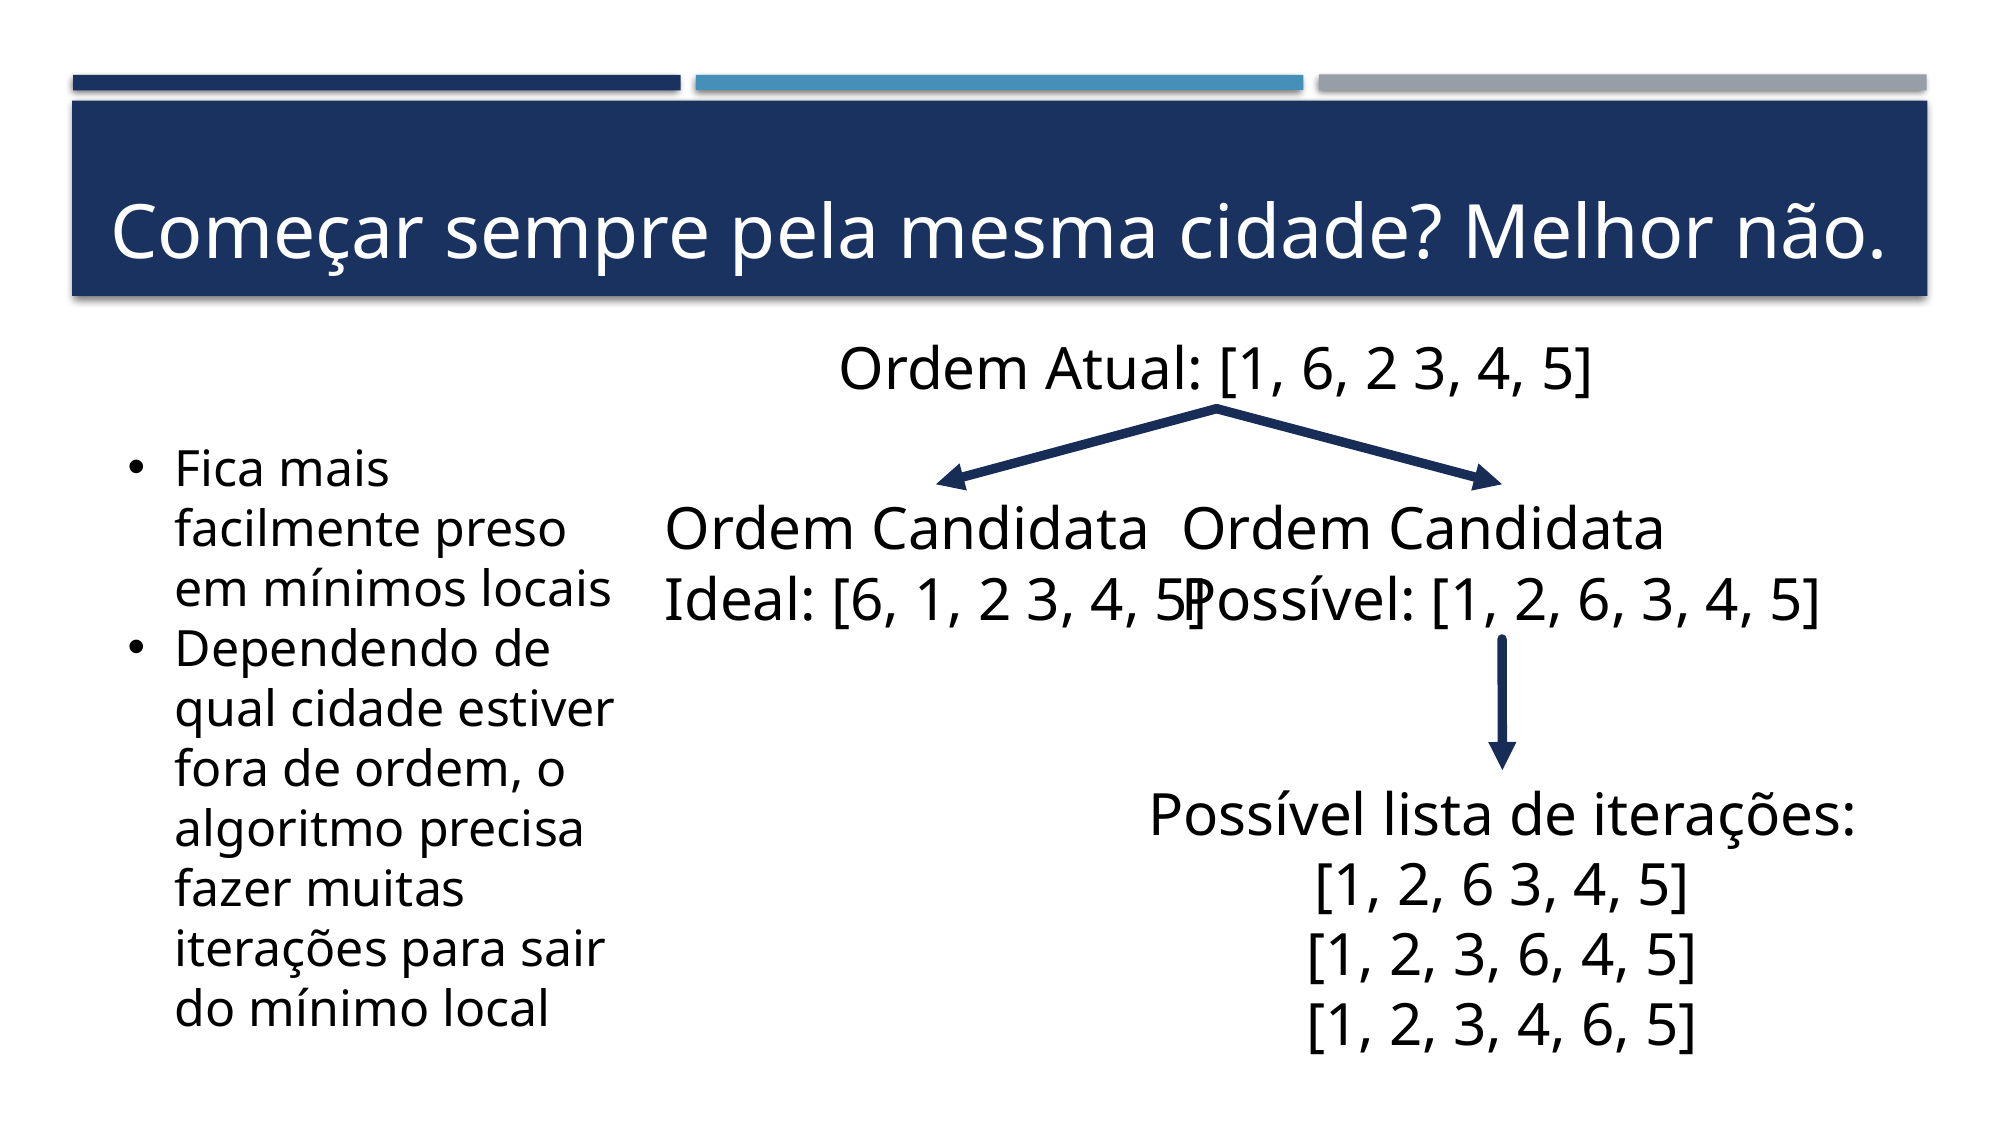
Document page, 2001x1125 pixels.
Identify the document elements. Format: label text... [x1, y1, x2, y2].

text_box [935, 409, 1213, 485]
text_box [1216, 409, 1503, 485]
text_box Ordem Atual: [1, 6, 2 3, 4, 5] [823, 323, 1610, 409]
text_box Fica mais facilmente preso em mínimos locais Dependendo de qual cidade estiver fora de ordem, o algoritmo precisa fazer muitas iterações para sair do mínimo local [112, 429, 657, 1044]
title Começar sempre pela mesma cidade? Melhor não. [95, 115, 1905, 282]
text_box Possível lista de iterações: [1, 2, 6 3, 4, 5] [1, 2, 3, 6, 4, 5] [1, 2, 3, 4, 6, 5] [1133, 770, 1872, 1065]
text_box Ordem Candidata Possível: [1, 2, 6, 3, 4, 5] [1166, 484, 1838, 639]
text_box Ordem Candidata Ideal: [6, 1, 2 3, 4, 5] [657, 484, 1166, 639]
